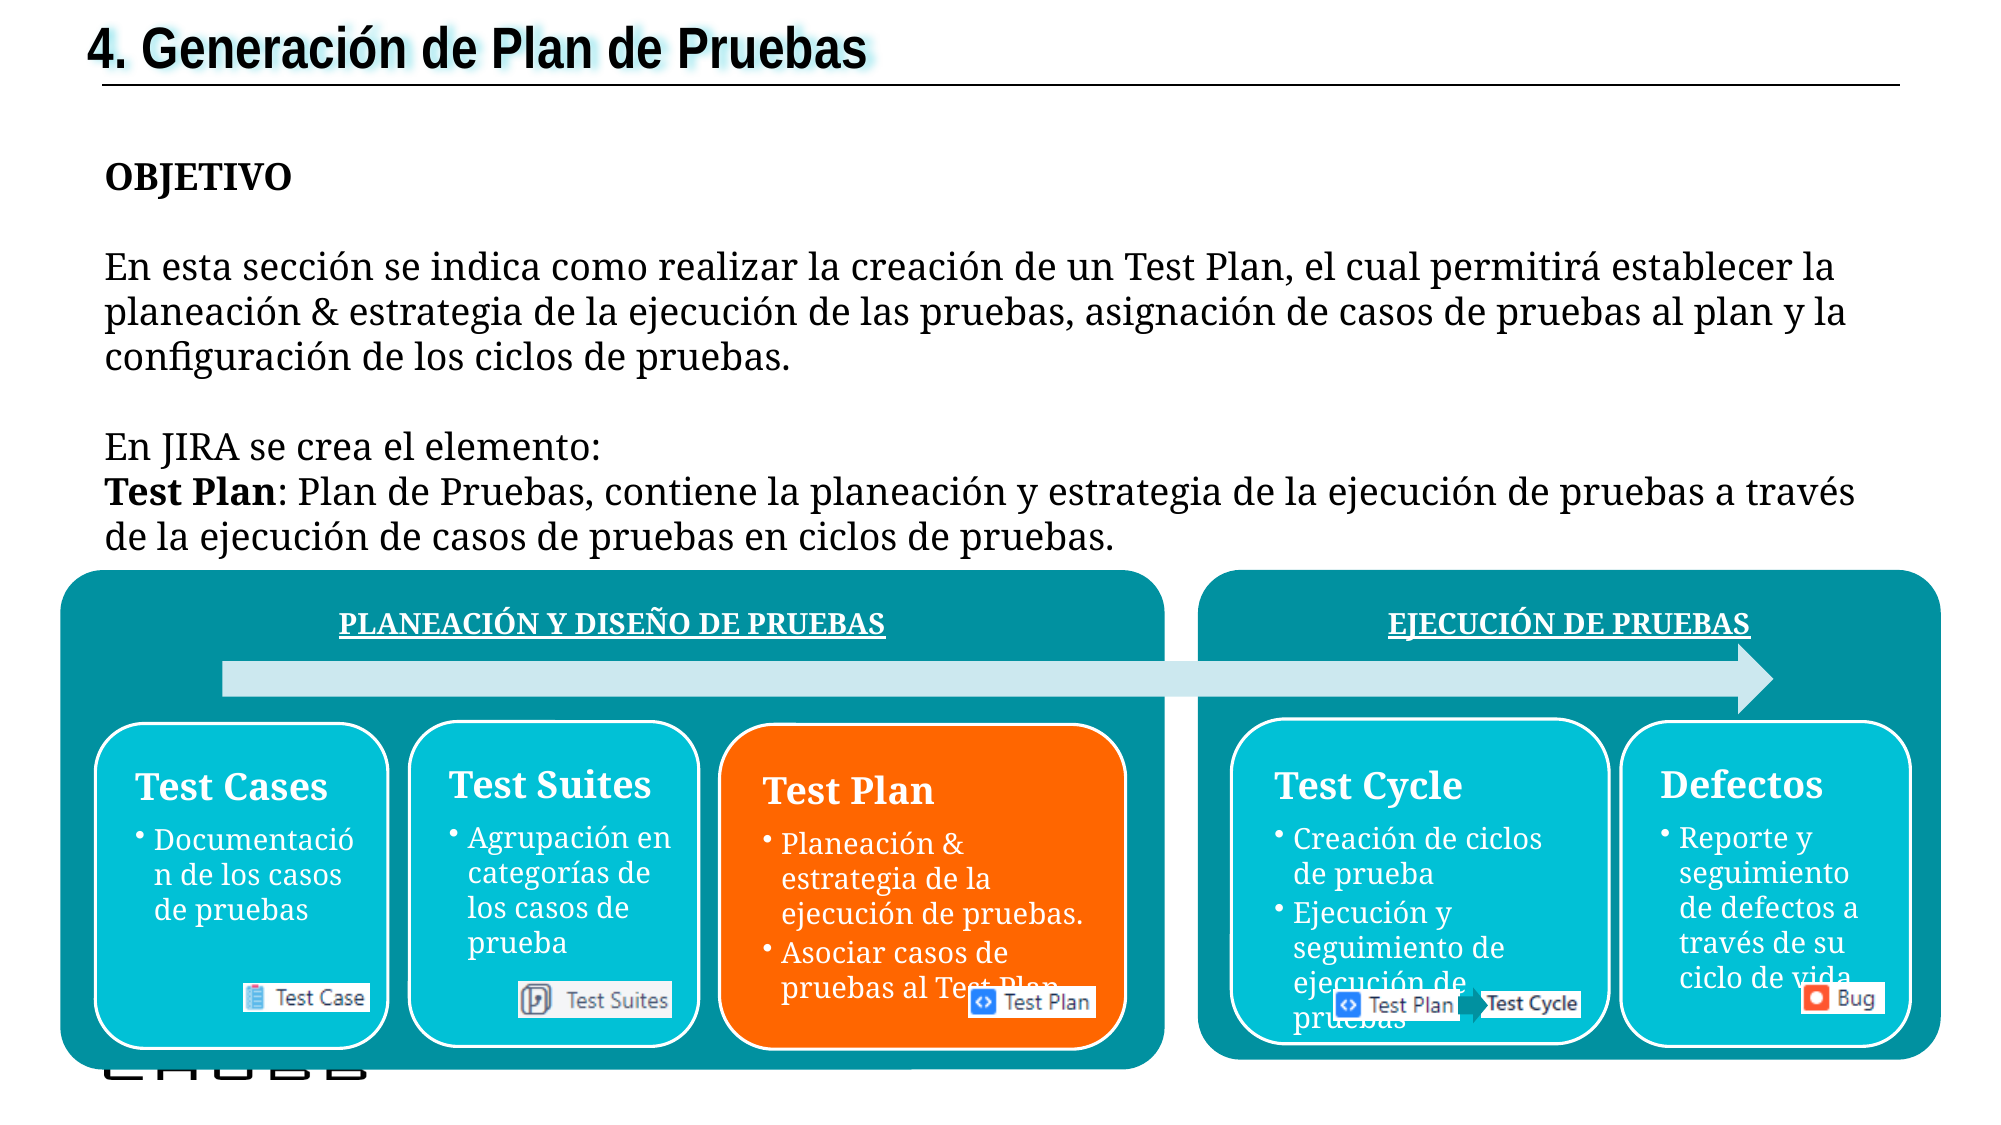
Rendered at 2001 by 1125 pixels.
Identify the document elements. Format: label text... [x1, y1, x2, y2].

text_box OBJETIVO En esta sección se indica como realizar la creación de un Test Plan, el cual permitirá establecer la planeación & estrategia de la ejecución de las pruebas, asignación de casos de pruebas al plan y la configuración de los ciclos de pruebas. En JIRA se crea el elemento: Test Plan: Plan de Pruebas, contiene la planeación y estrategia de la ejecución de pruebas a través de la ejecución de casos de pruebas en ciclos de pruebas. [89, 103, 1911, 343]
picture [1801, 982, 1885, 1014]
picture [1333, 989, 1460, 1022]
picture [518, 981, 672, 1018]
picture [1481, 991, 1581, 1018]
text_box 4. Generación de Plan de Pruebas [87, 12, 1913, 100]
picture [243, 983, 370, 1012]
picture [104, 1070, 379, 1080]
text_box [85, 343, 1911, 1053]
picture [968, 986, 1096, 1018]
text_box EJECUCIÓN DE PRUEBAS [1218, 572, 1941, 1060]
text_box PLANEACIÓN Y DISEÑO DE PRUEBAS [60, 574, 1156, 1070]
